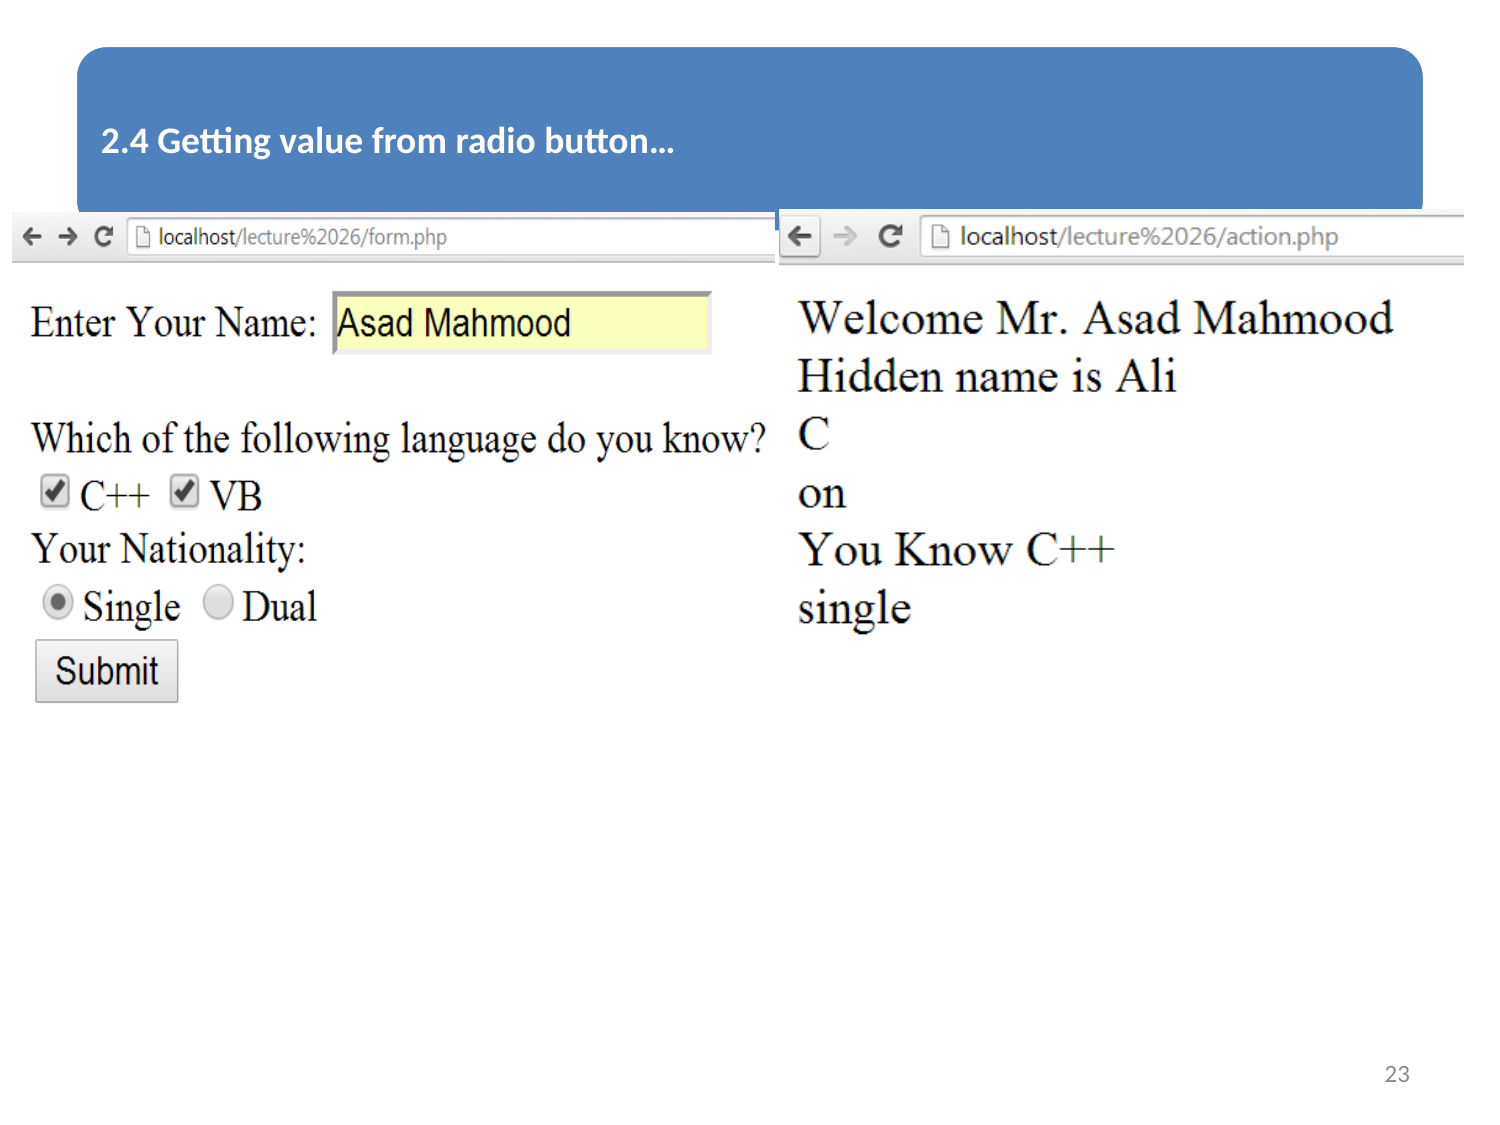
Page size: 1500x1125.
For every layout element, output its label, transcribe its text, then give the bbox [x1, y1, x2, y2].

picture [12, 212, 776, 713]
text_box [74, 44, 1426, 210]
picture [779, 209, 1465, 684]
slide_number 23 [1074, 1042, 1425, 1103]
